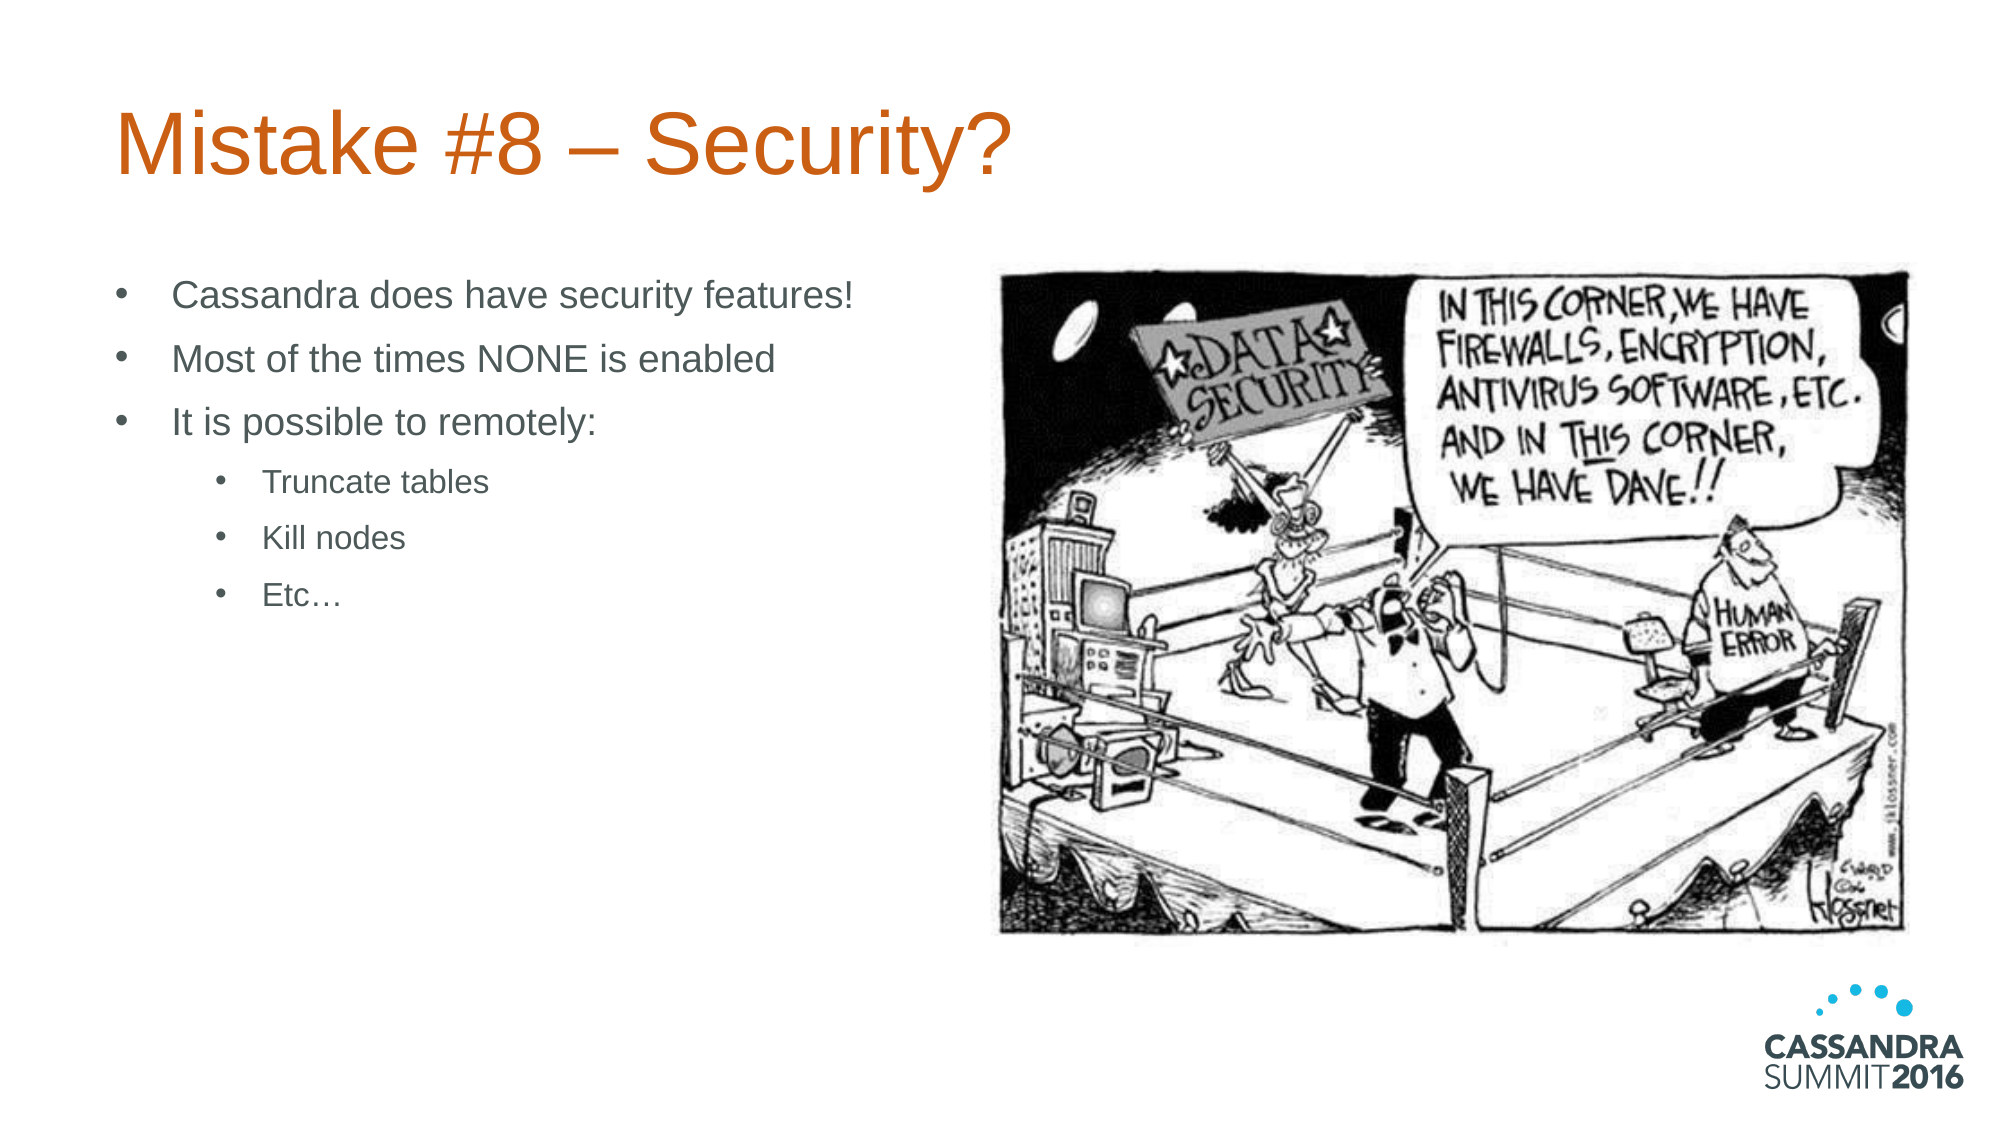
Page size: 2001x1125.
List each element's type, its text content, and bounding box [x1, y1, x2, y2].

picture [1760, 979, 1967, 1092]
list Cassandra does have security features! Most of the times NONE is enabled It is possible to remotely: Truncate tables Kill nodes Etc… [99, 262, 1900, 963]
title Mistake #8 – Security? [99, 45, 1900, 233]
picture [977, 262, 1917, 947]
